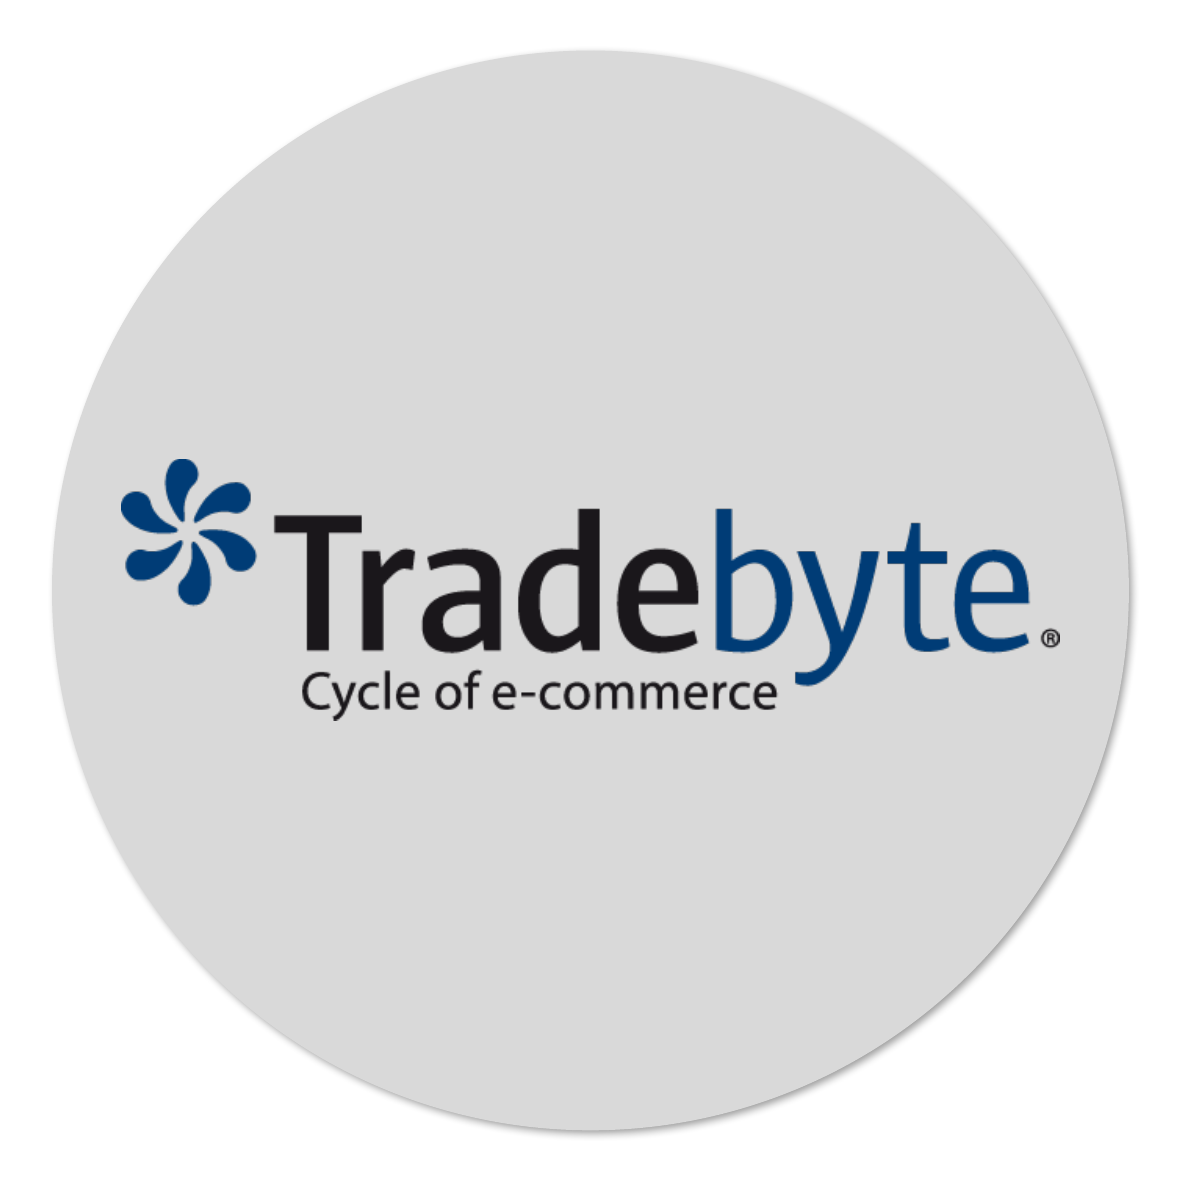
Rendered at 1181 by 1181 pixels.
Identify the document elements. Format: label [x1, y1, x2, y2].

text_box [51, 50, 1129, 1131]
